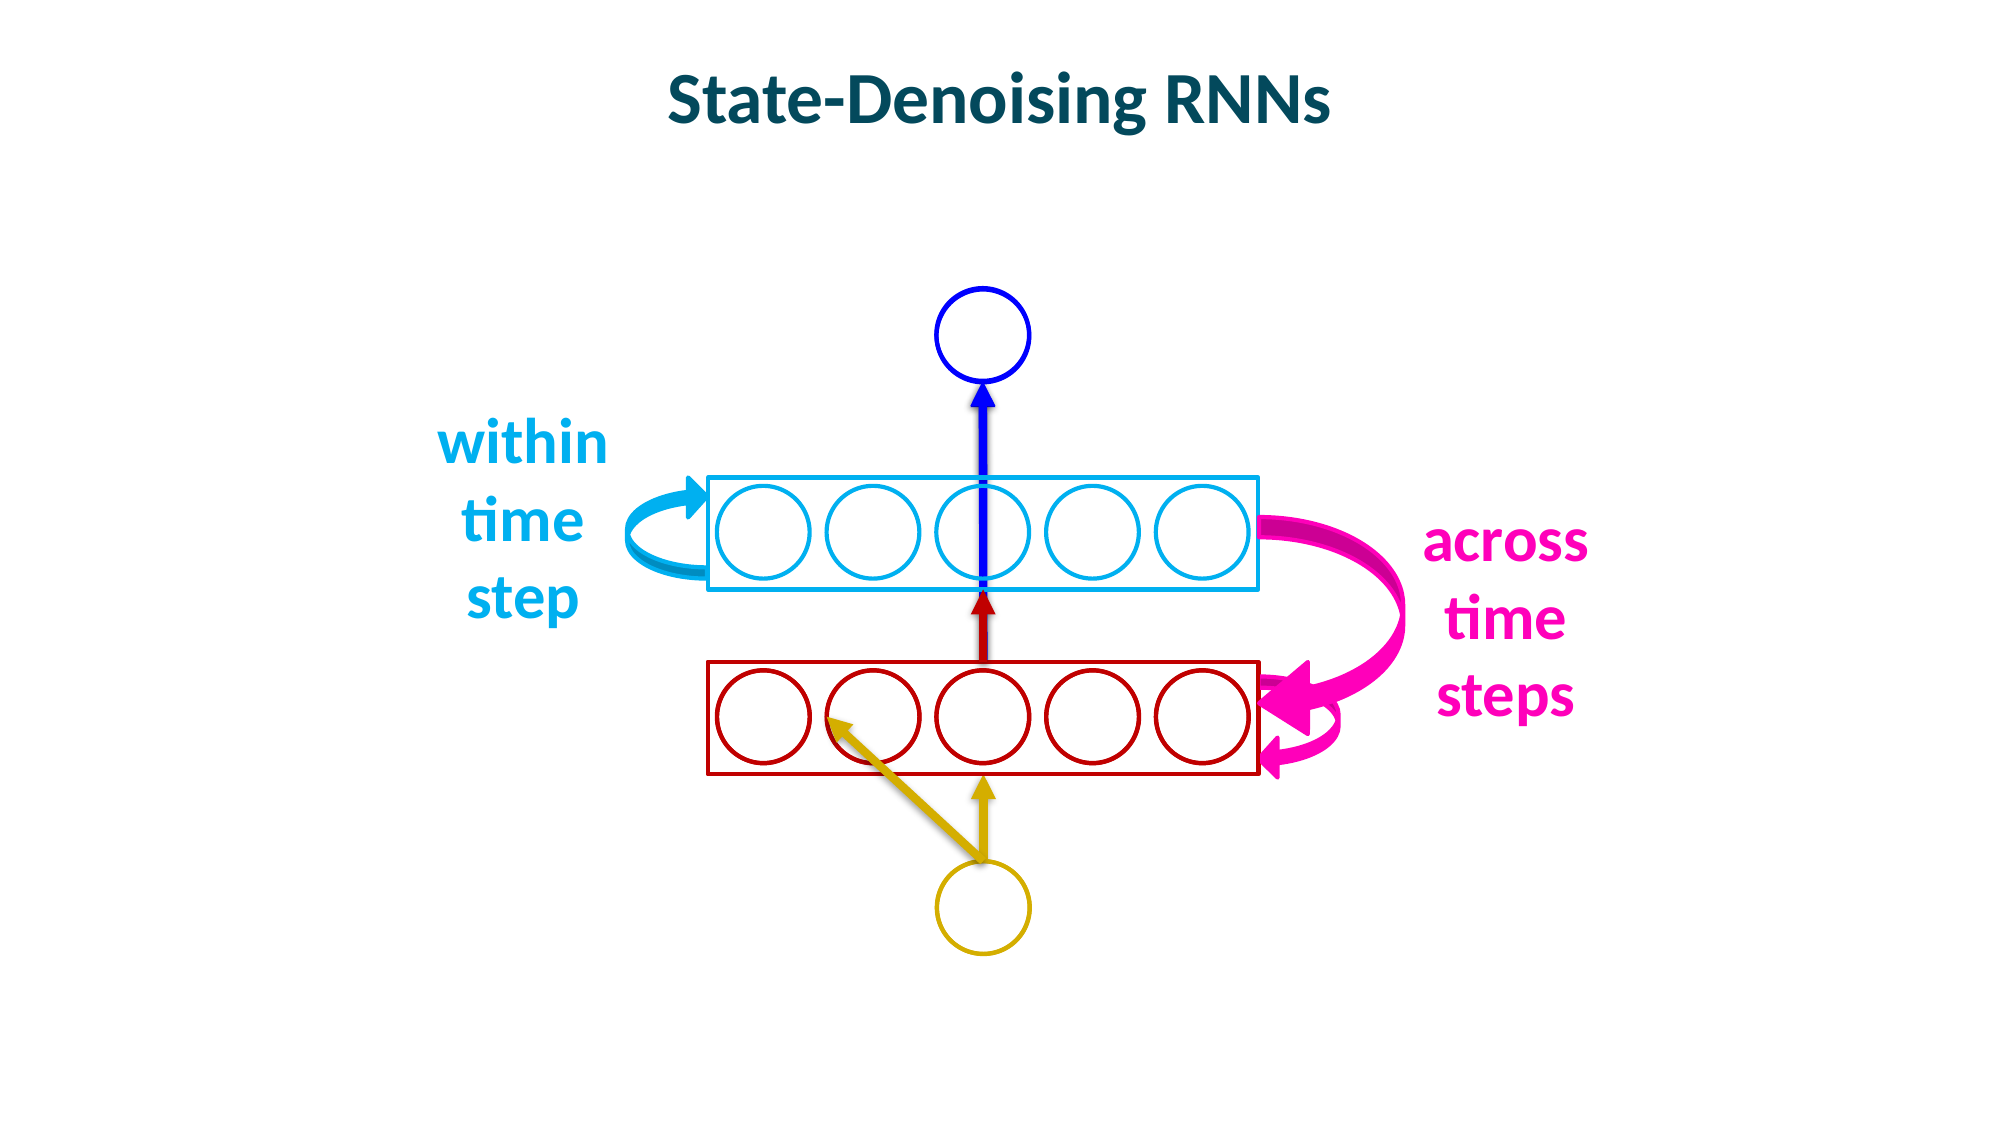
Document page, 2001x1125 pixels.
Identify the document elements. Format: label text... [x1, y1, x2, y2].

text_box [421, 287, 1606, 955]
title State-Denoising RNNs [99, 24, 1900, 163]
